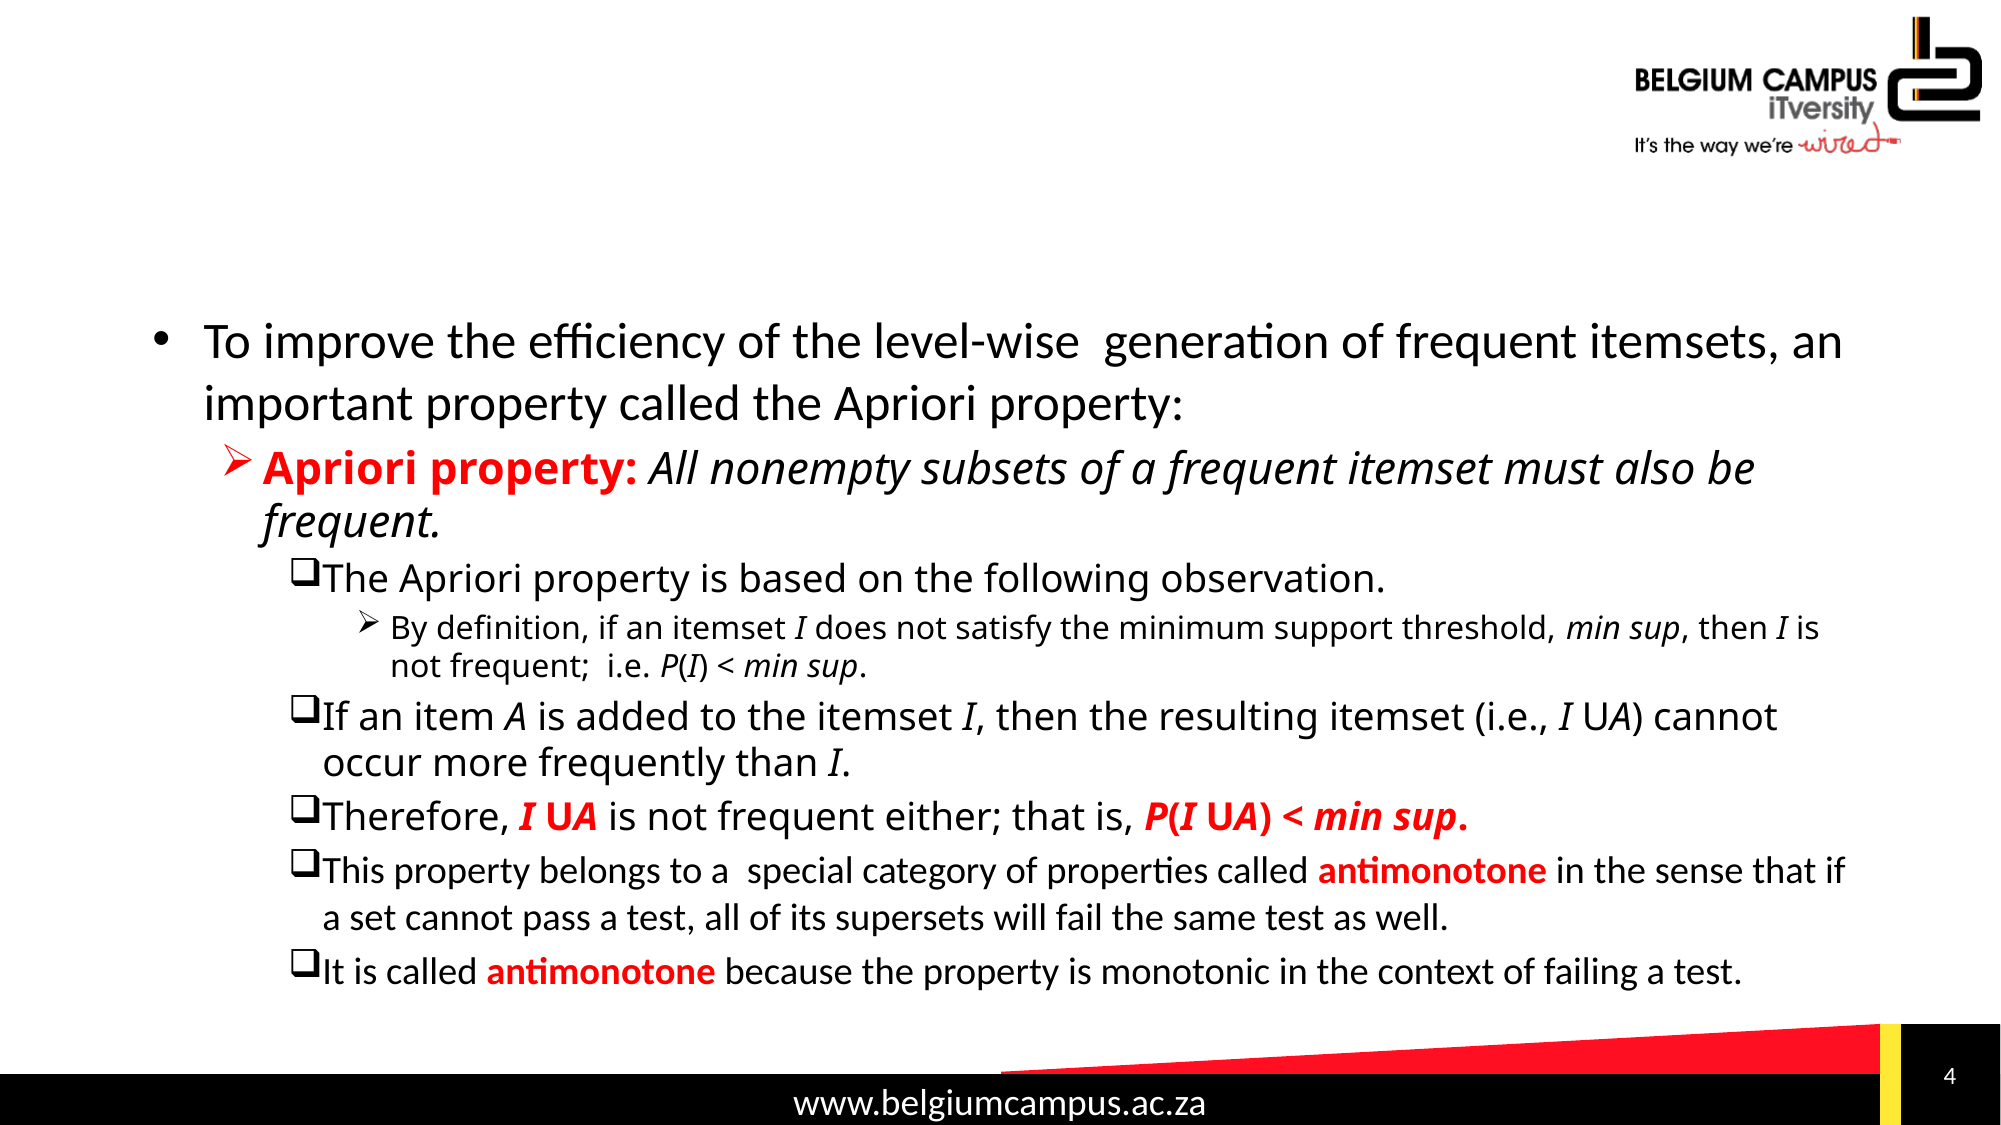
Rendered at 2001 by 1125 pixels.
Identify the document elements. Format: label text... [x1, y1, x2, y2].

picture [1631, 0, 1986, 198]
list To improve the efficiency of the level-wise generation of frequent itemsets, an important property called the Apriori property: Apriori property: All nonempty subsets of a frequent itemset must also be frequent. The Apriori property is based on the following observation. By definition, if an itemset I does not satisfy the minimum support threshold, min sup, then I is not frequent; i.e. P(I) < min sup. If an item A is added to the itemset I, then the resulting itemset (i.e., I UA) cannot occur more frequently than I. Therefore, I UA is not frequent either; that is, P(I UA) < min sup. This property belongs to a special category of properties called antimonotone in the sense that if a set cannot pass a test, all of its supersets will fail the same test as well. It is called antimonotone because the property is monotonic in the context of failing a test. [137, 299, 1863, 1014]
